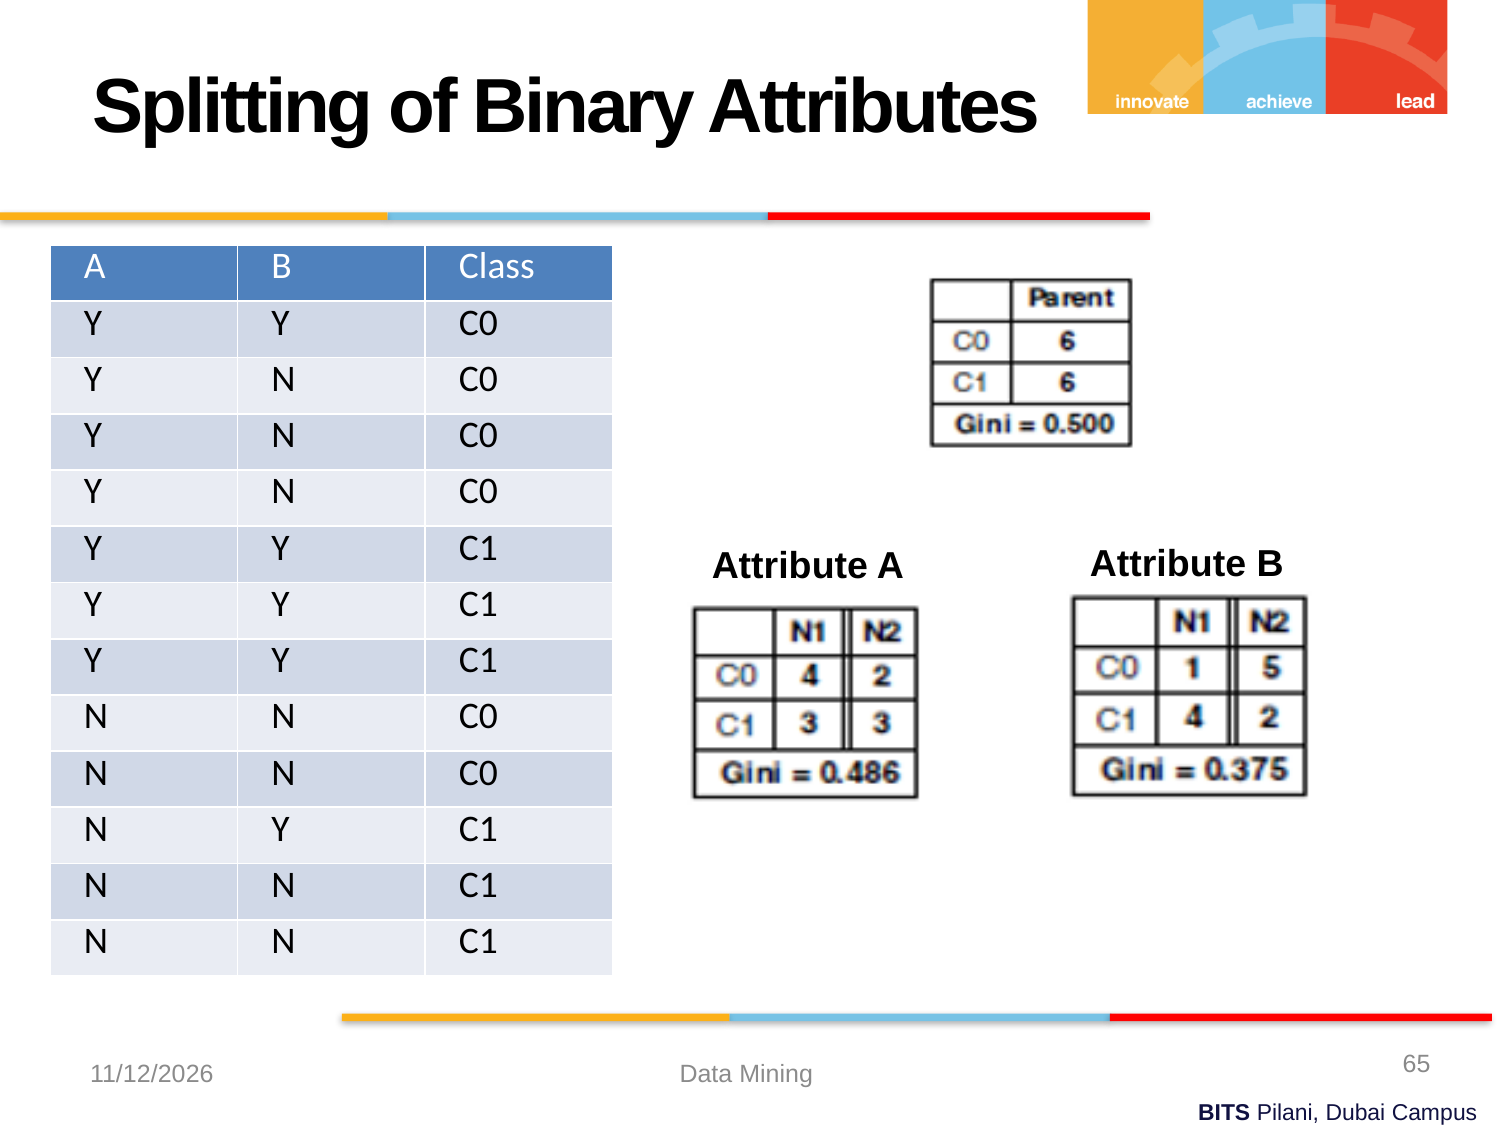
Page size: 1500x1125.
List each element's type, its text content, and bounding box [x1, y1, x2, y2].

text_box Attribute A [697, 534, 920, 593]
table_cell Y [51, 471, 237, 525]
table_cell N [51, 752, 237, 806]
table_cell Y [238, 527, 424, 582]
footer Data Mining [512, 1042, 988, 1103]
table_cell C1 [426, 527, 612, 582]
table_cell C1 [426, 808, 612, 863]
title Splitting of Binary Attributes [77, 8, 1075, 197]
slide_number 65 [1095, 1032, 1446, 1093]
table_cell C0 [426, 696, 612, 750]
table_cell C1 [426, 921, 612, 975]
table_header A [51, 246, 237, 300]
picture [678, 594, 937, 823]
picture [918, 267, 1144, 460]
table_cell N [51, 921, 237, 975]
table_cell Y [51, 302, 237, 357]
table_cell N [238, 921, 424, 975]
table_cell C0 [426, 415, 612, 469]
table_cell N [238, 752, 424, 806]
table_cell Y [51, 415, 237, 469]
table_cell C0 [426, 302, 612, 357]
table_cell N [238, 358, 424, 413]
table_header B [238, 246, 424, 300]
table_cell Y [51, 527, 237, 582]
table_cell N [51, 864, 237, 919]
table_cell C1 [426, 583, 612, 638]
table_cell Y [51, 583, 237, 638]
table_cell C1 [426, 864, 612, 919]
table_cell C0 [426, 471, 612, 525]
table_cell C1 [426, 640, 612, 694]
table_cell Y [238, 808, 424, 863]
table_cell C0 [426, 752, 612, 806]
table_cell C0 [426, 358, 612, 413]
text_box Attribute B [1075, 531, 1299, 583]
table_cell Y [238, 640, 424, 694]
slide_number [75, 1042, 425, 1103]
table_cell N [238, 415, 424, 469]
picture [1087, 0, 1448, 114]
table_cell N [238, 696, 424, 750]
table_cell N [238, 471, 424, 525]
table_header Class [426, 246, 612, 300]
table_cell Y [51, 640, 237, 694]
table_cell Y [238, 302, 424, 357]
picture [1054, 584, 1320, 813]
table_cell N [51, 696, 237, 750]
table_cell N [238, 864, 424, 919]
table_cell Y [238, 583, 424, 638]
table_cell Y [51, 358, 237, 413]
table_cell N [51, 808, 237, 863]
